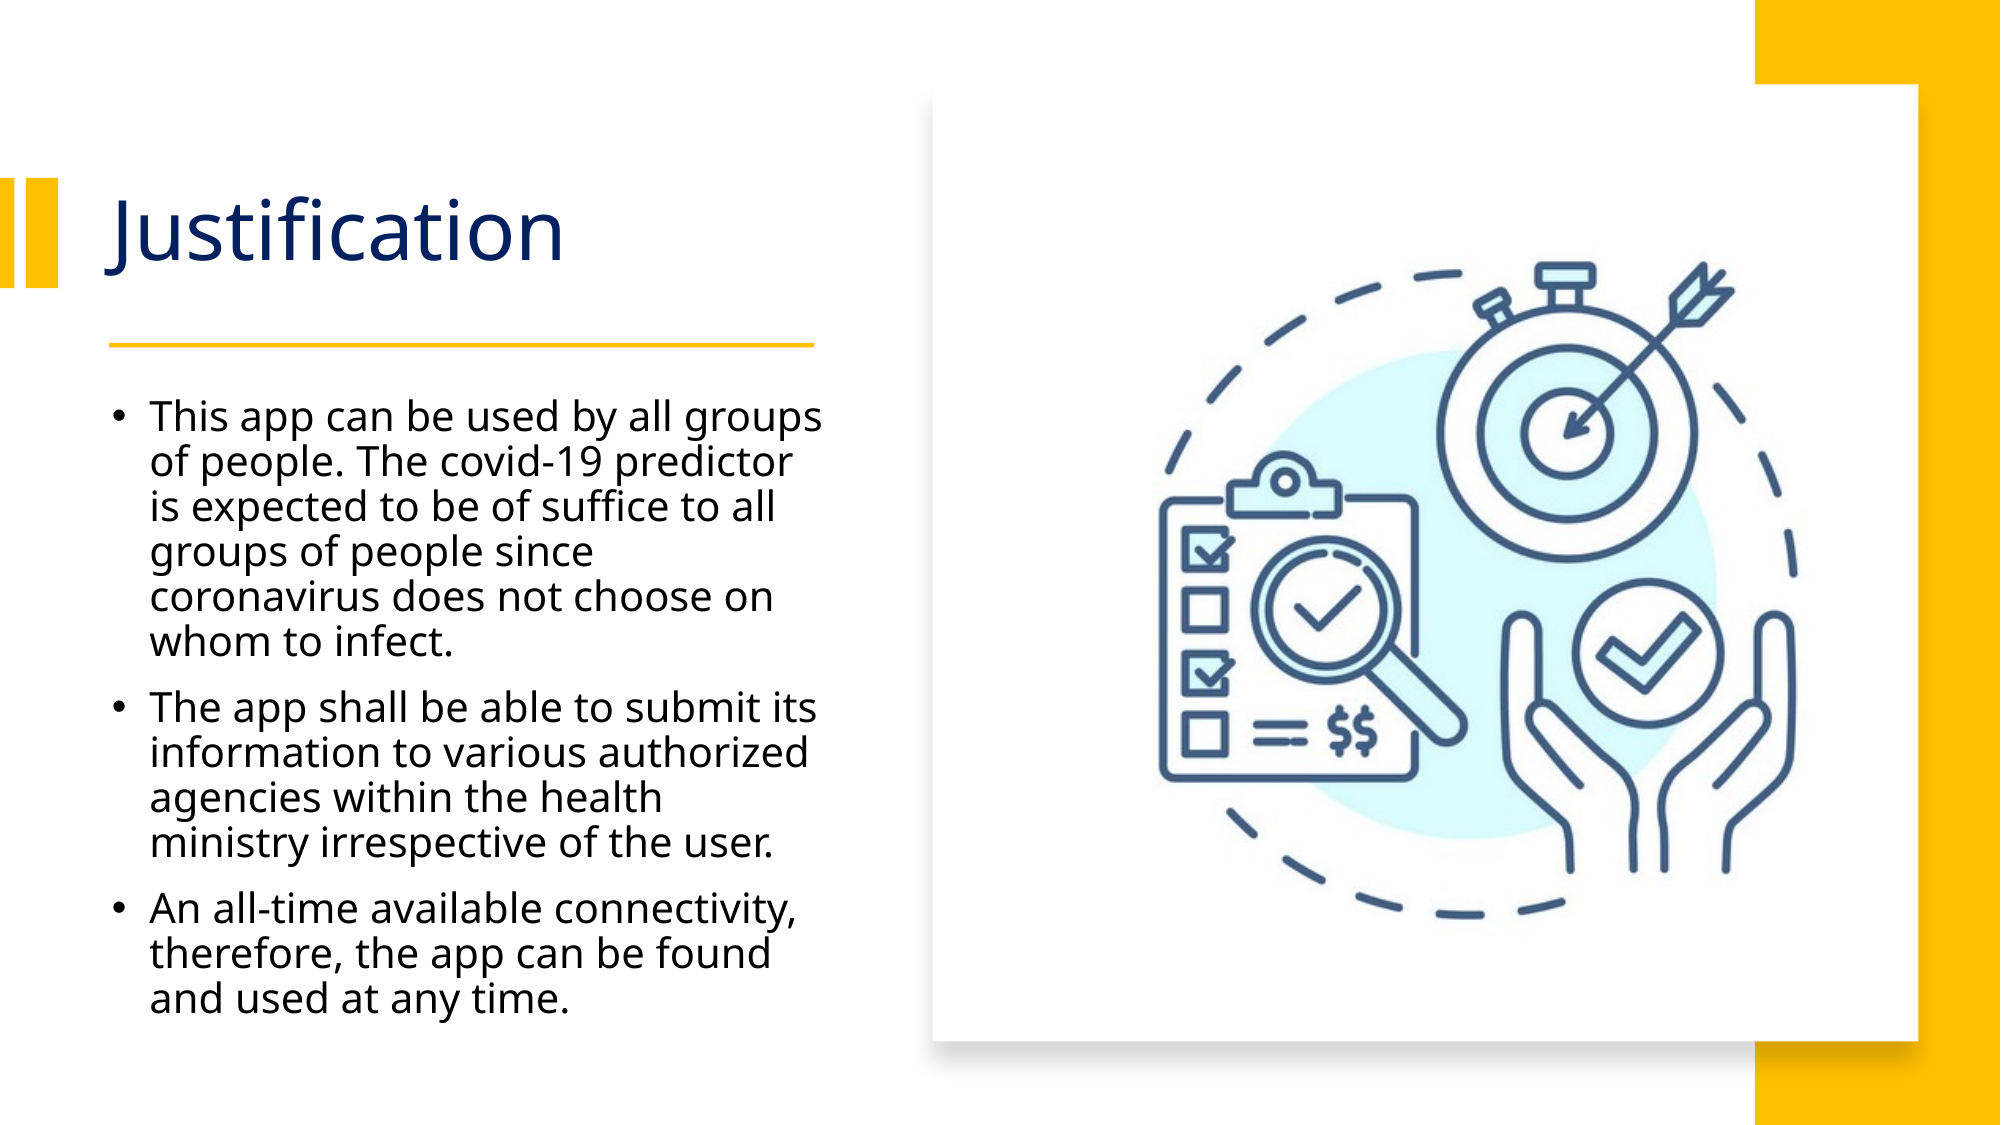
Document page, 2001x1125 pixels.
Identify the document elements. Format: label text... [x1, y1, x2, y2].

text_box [932, 83, 1919, 1042]
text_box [0, 177, 59, 289]
text_box [1754, 0, 2000, 1125]
picture [980, 131, 1871, 994]
list This app can be used by all groups of people. The covid-19 predictor is expected to be of suffice to all groups of people since coronavirus does not choose on whom to infect. The app shall be able to submit its information to various authorized agencies within the health ministry irrespective of the user. An all-time available connectivity, therefore, the app can be found and used at any time. [96, 382, 845, 1036]
text_box [0, 0, 1754, 1125]
text_box [108, 342, 815, 348]
title Justification [96, 140, 845, 326]
